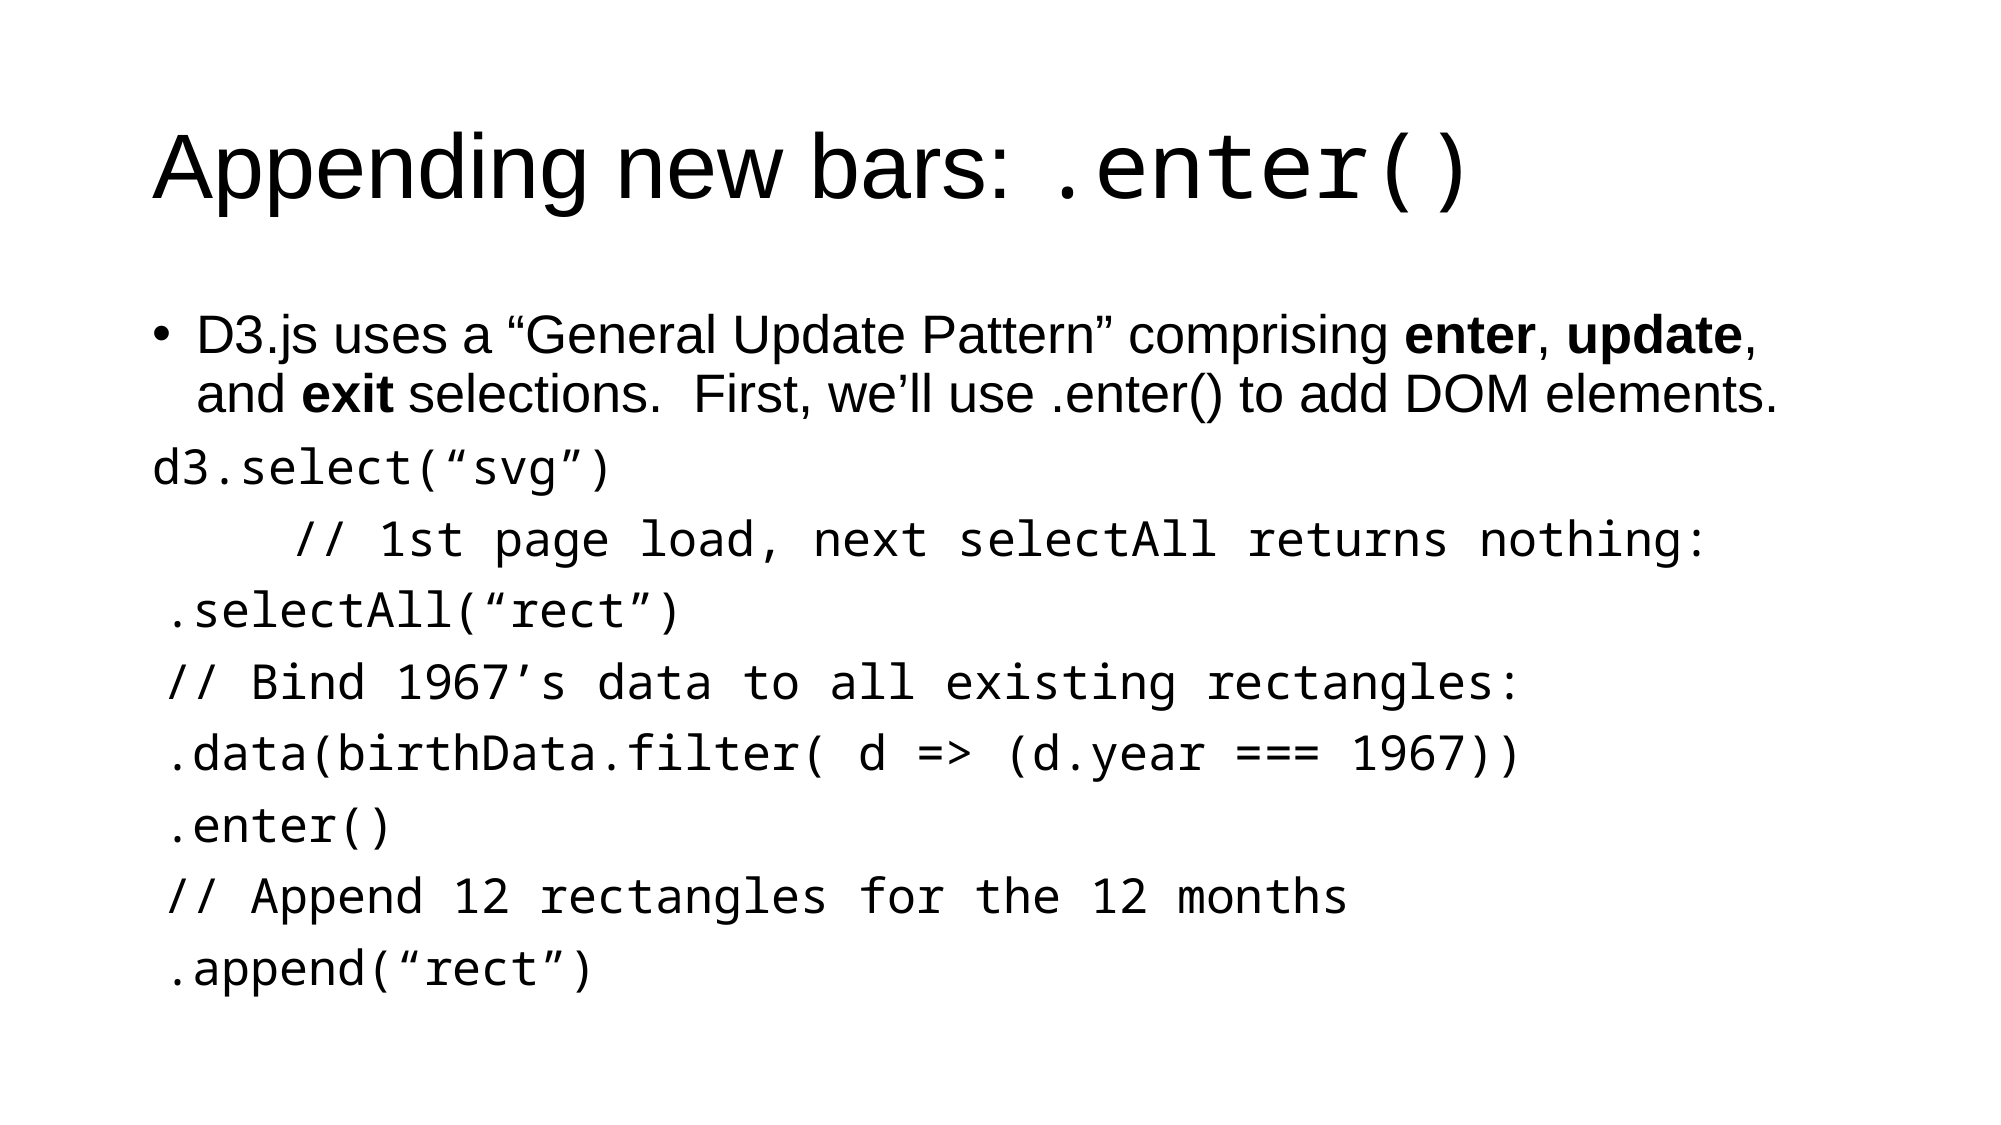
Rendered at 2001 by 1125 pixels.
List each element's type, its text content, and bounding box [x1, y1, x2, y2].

title Appending new bars: .enter() [137, 59, 1863, 278]
list D3.js uses a “General Update Pattern” comprising enter, update, and exit selections. First, we’ll use .enter() to add DOM elements. d3.select(“svg”) // 1st page load, next selectAll returns nothing: .selectAll(“rect”) // Bind 1967’s data to all existing rectangles: .data(birthData.filter( d => (d.year === 1967)) .enter() // Append 12 rectangles for the 12 months .append(“rect”) [137, 299, 1863, 1014]
